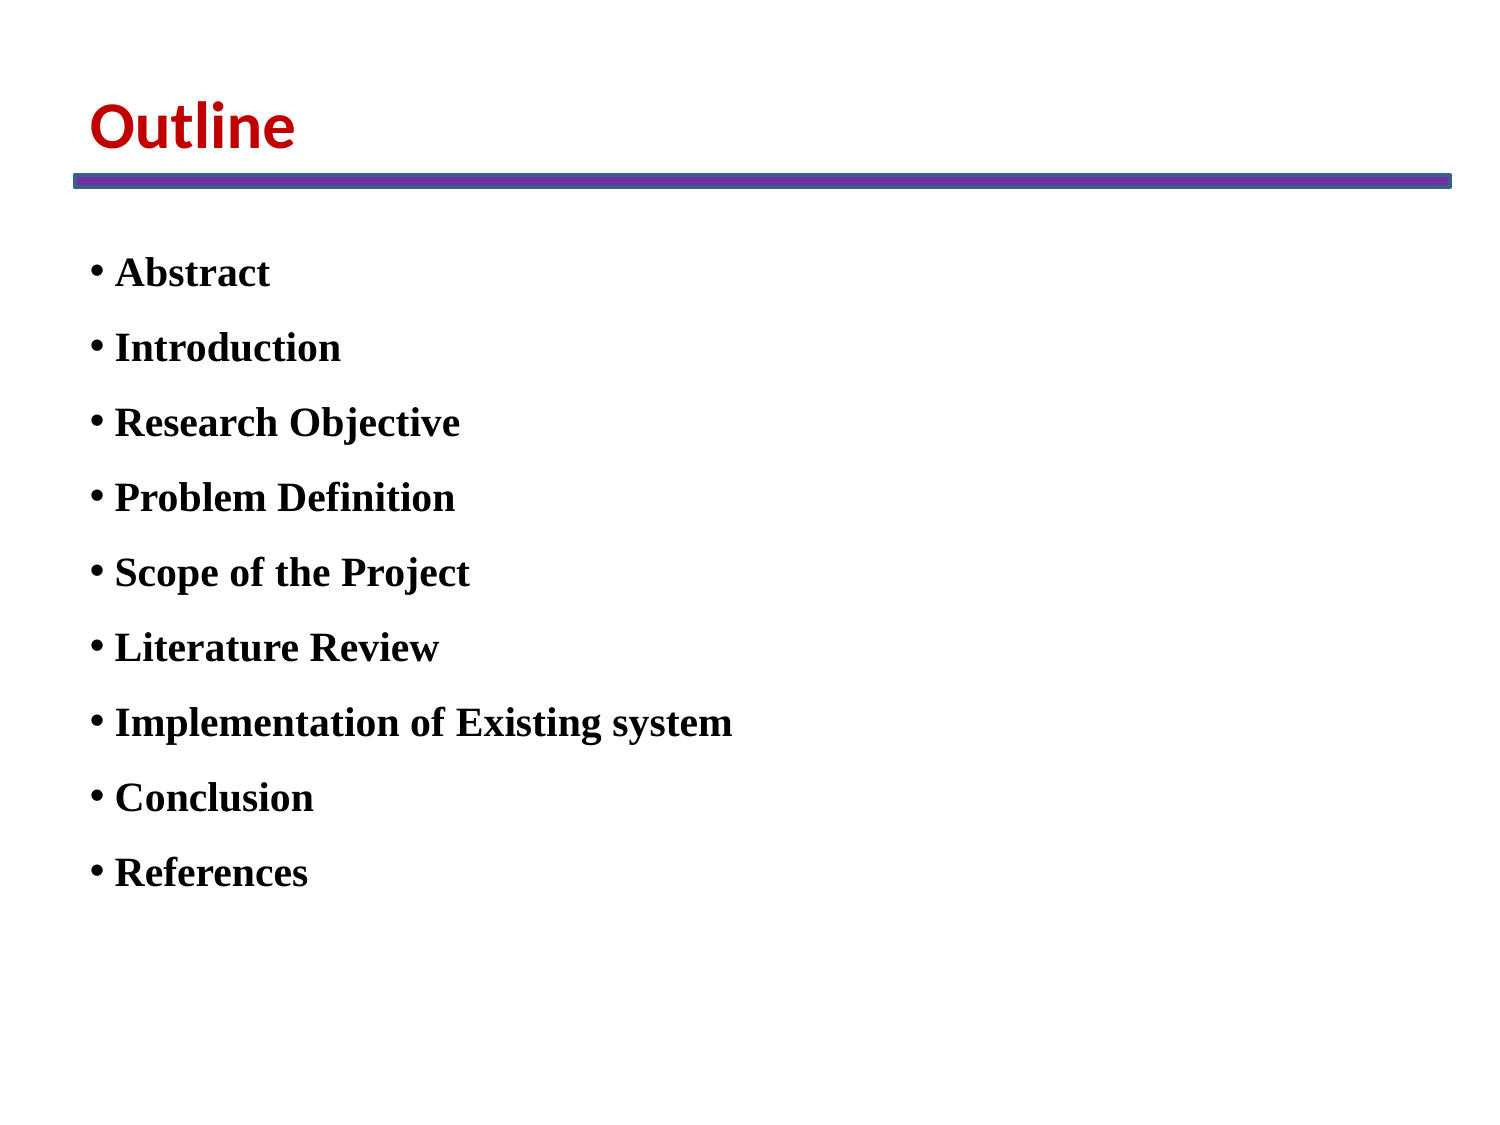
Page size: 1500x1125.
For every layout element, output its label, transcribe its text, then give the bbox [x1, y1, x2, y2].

text_box [75, 174, 1450, 188]
text_box Abstract Introduction Research Objective Problem Definition Scope of the Project Literature Review Implementation of Existing system Conclusion References [74, 212, 1213, 1000]
text_box Outline [75, 74, 1450, 170]
